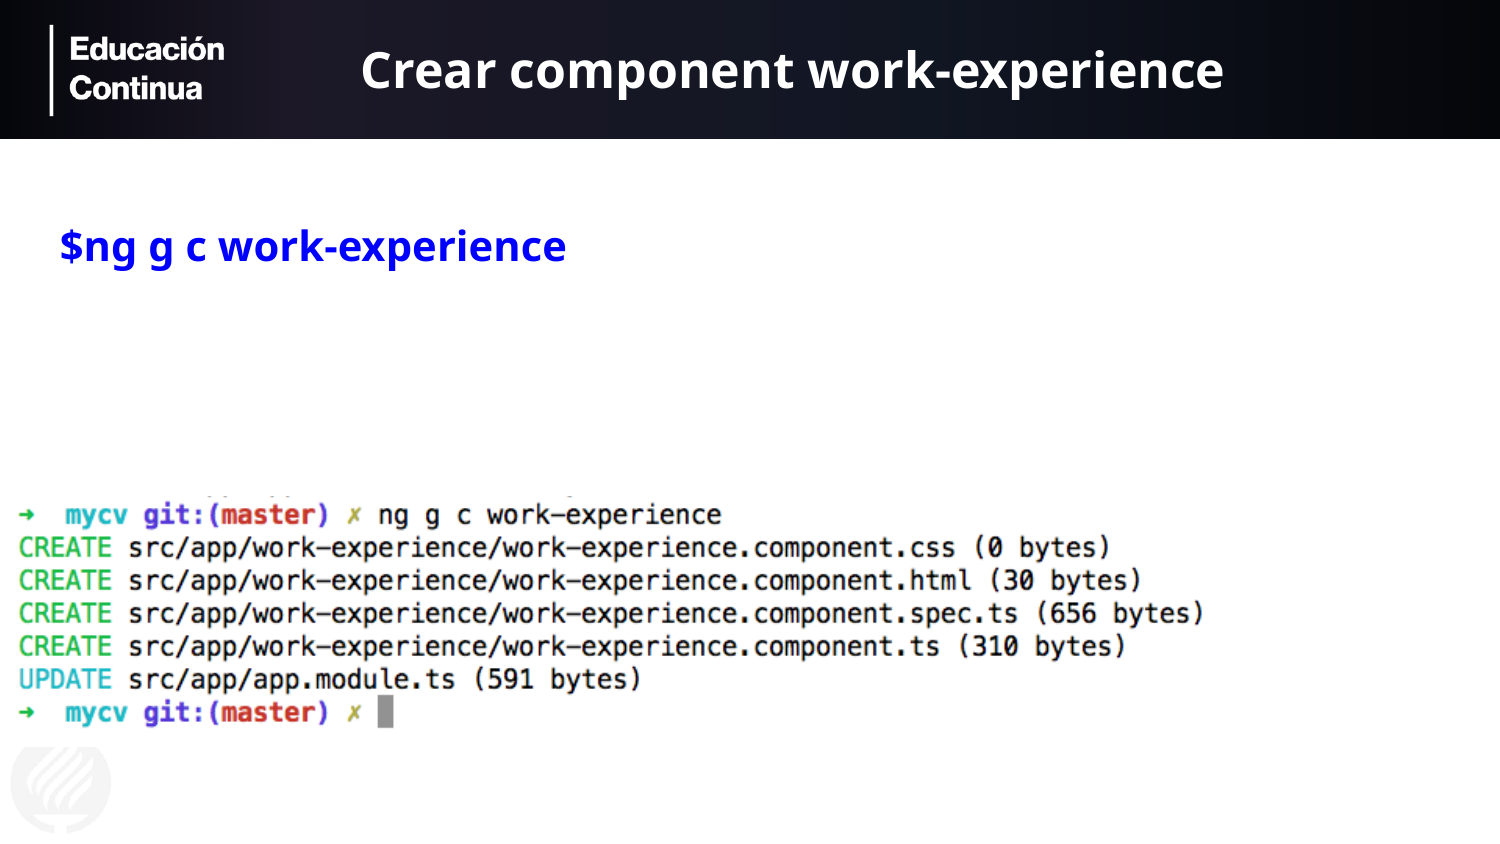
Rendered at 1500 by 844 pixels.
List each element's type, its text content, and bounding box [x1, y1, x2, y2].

picture [0, 0, 1500, 139]
list $ng g c work-experience [48, 193, 693, 342]
title Crear component work-experience [349, 27, 1343, 110]
picture [0, 496, 1234, 843]
